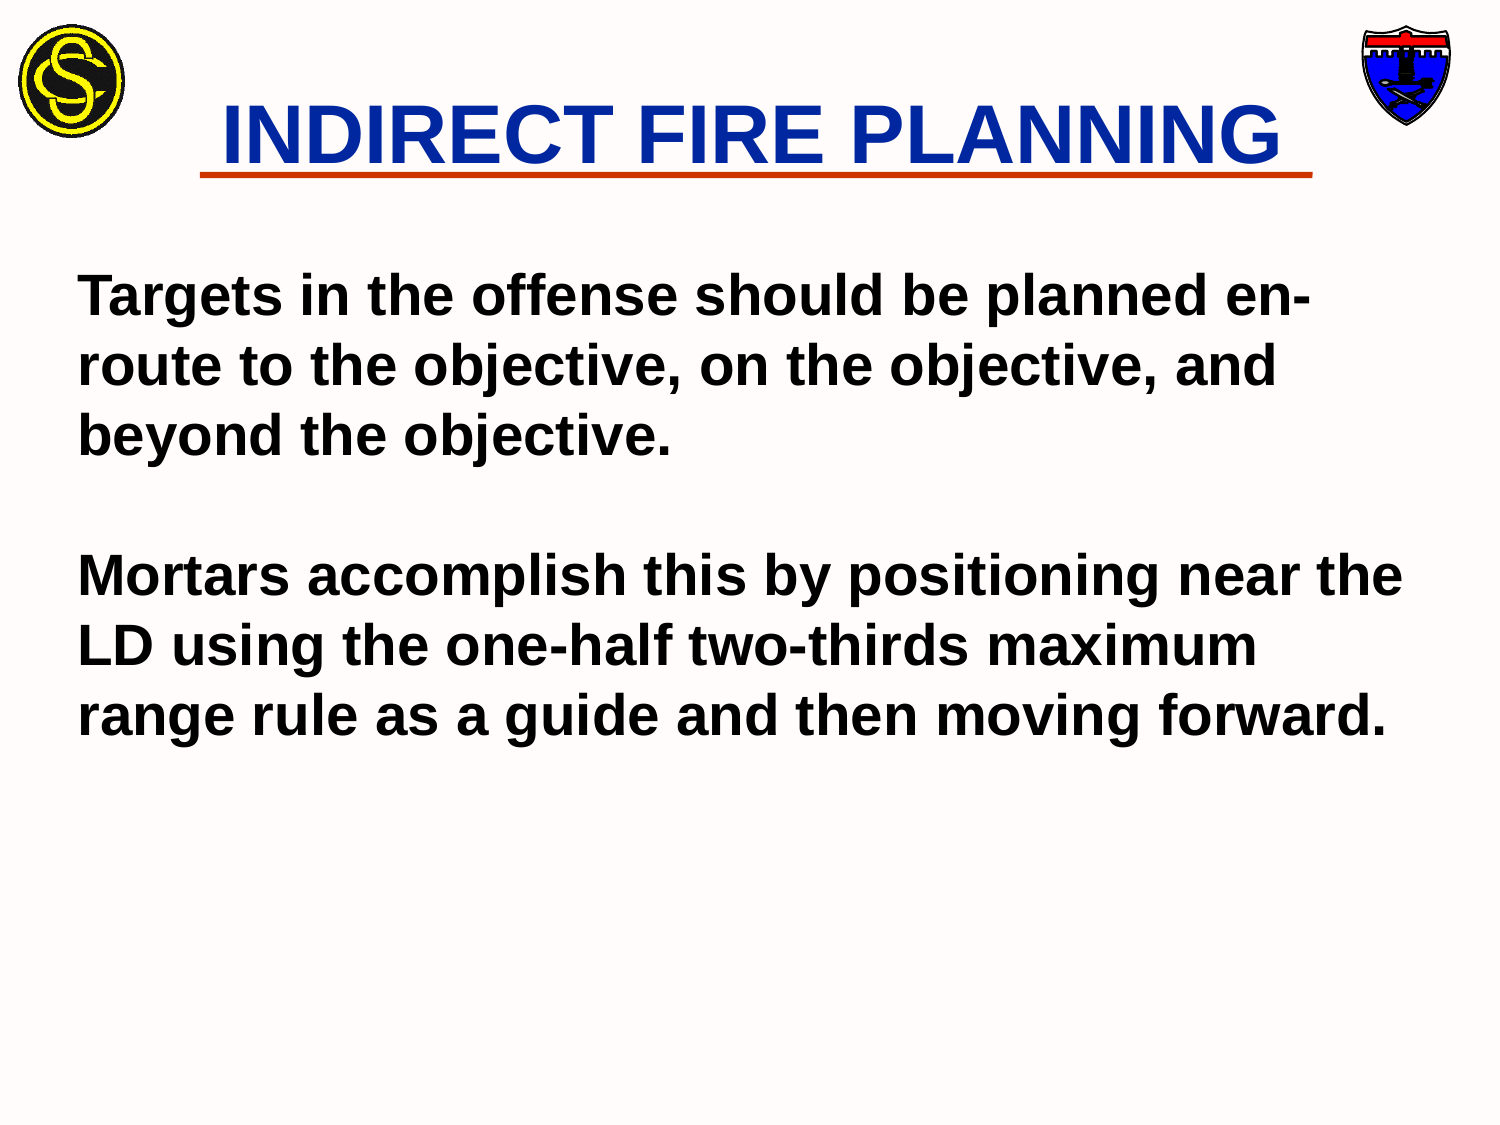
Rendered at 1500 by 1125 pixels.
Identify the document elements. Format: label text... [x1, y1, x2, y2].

text_box Targets in the offense should be planned en-route to the objective, on the objective, and beyond the objective. Mortars accomplish this by positioning near the LD using the one-half two-thirds maximum range rule as a guide and then moving forward. [62, 249, 1438, 755]
text_box INDIRECT FIRE PLANNING [206, 72, 1300, 188]
picture [18, 24, 125, 138]
